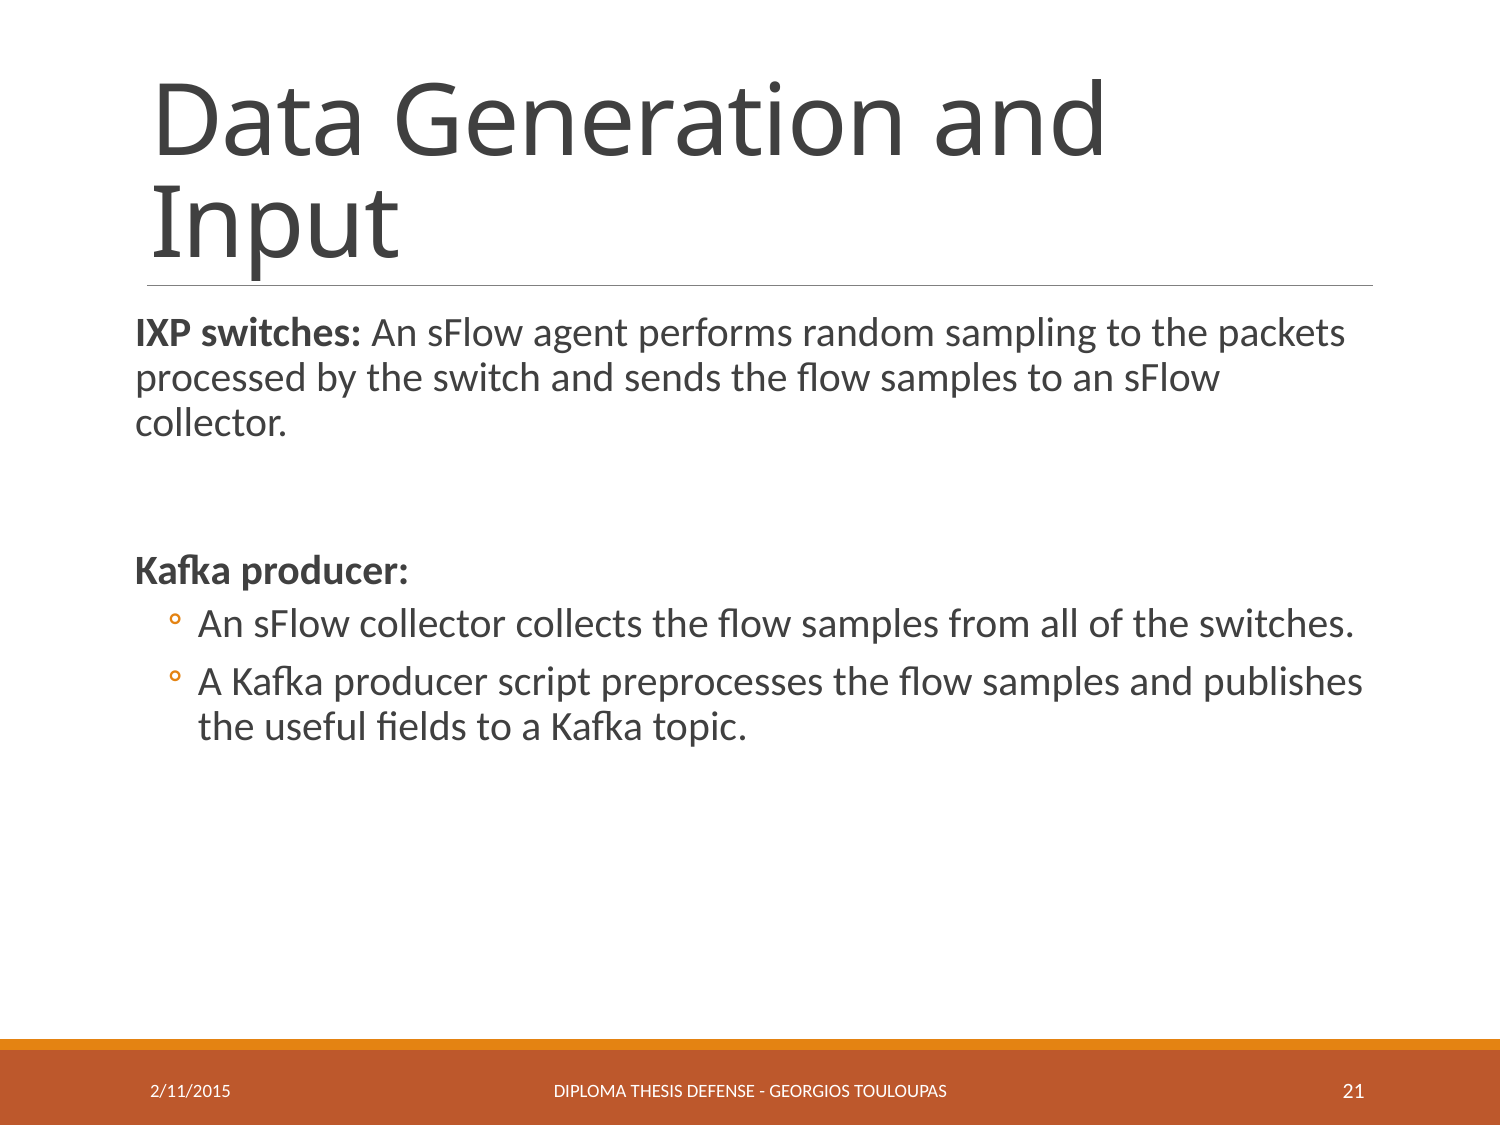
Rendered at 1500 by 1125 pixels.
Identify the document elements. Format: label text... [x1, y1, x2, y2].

footer Diploma Thesis Defense - Georgios Touloupas [453, 1059, 1047, 1120]
title Data Generation and Input [135, 47, 1373, 285]
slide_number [135, 1059, 440, 1120]
list IXP switches: An sFlow agent performs random sampling to the packets processed by the switch and sends the flow samples to an sFlow collector. Kafka producer: An sFlow collector collects the flow samples from all of the switches. A Kafka producer script preprocesses the flow samples and publishes the useful fields to a Kafka topic. [135, 302, 1373, 963]
slide_number 21 [1218, 1059, 1380, 1120]
